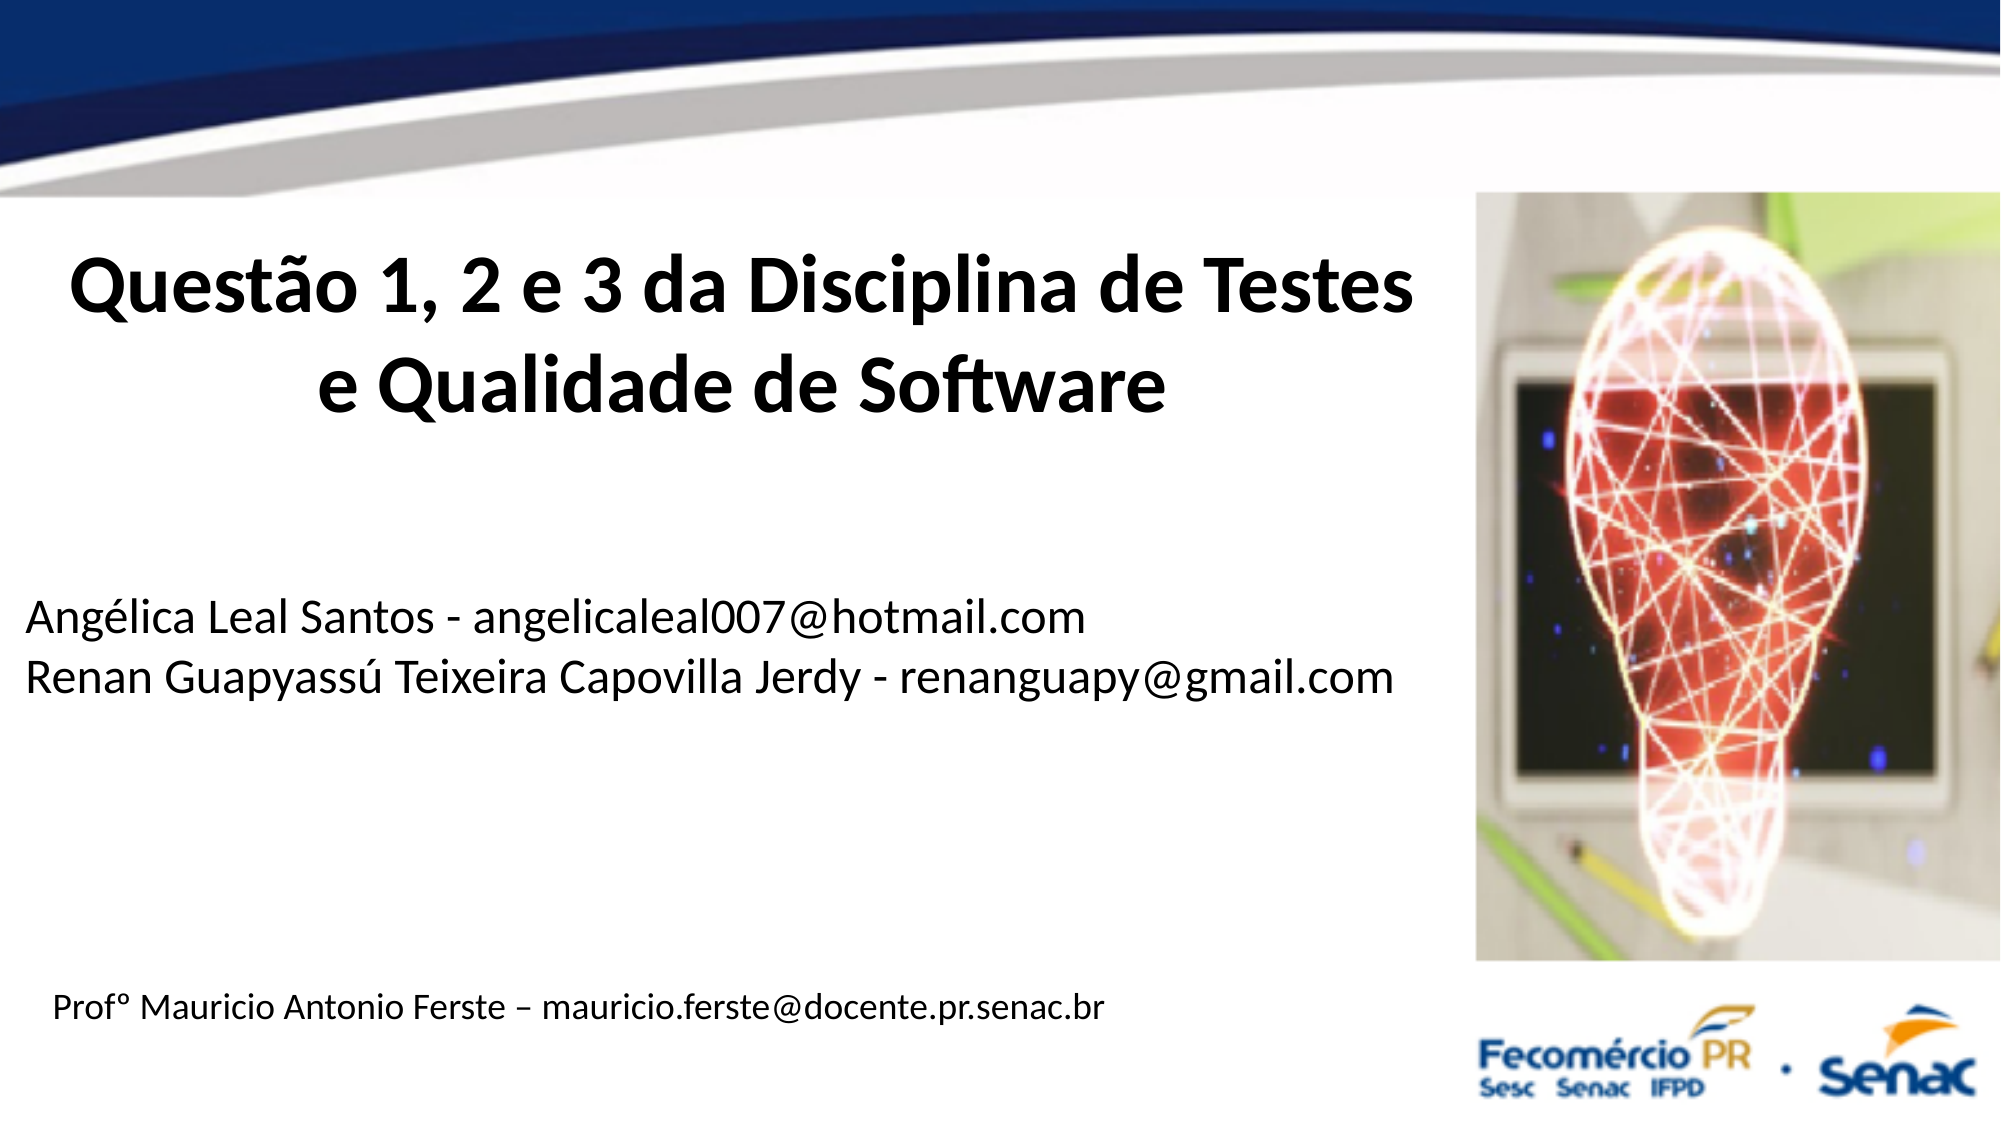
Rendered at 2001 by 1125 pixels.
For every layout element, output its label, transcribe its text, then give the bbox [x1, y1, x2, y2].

picture [0, 0, 2001, 1125]
text_box Questão 1, 2 e 3 da Disciplina de Testes e Qualidade de Software [28, 221, 1458, 437]
text_box Angélica Leal Santos - angelicaleal007@hotmail.com Renan Guapyassú Teixeira Capovilla Jerdy - renanguapy@gmail.com [10, 576, 1502, 711]
text_box Profº Mauricio Antonio Ferste – mauricio.ferste@docente.pr.senac.br [52, 987, 1405, 1047]
